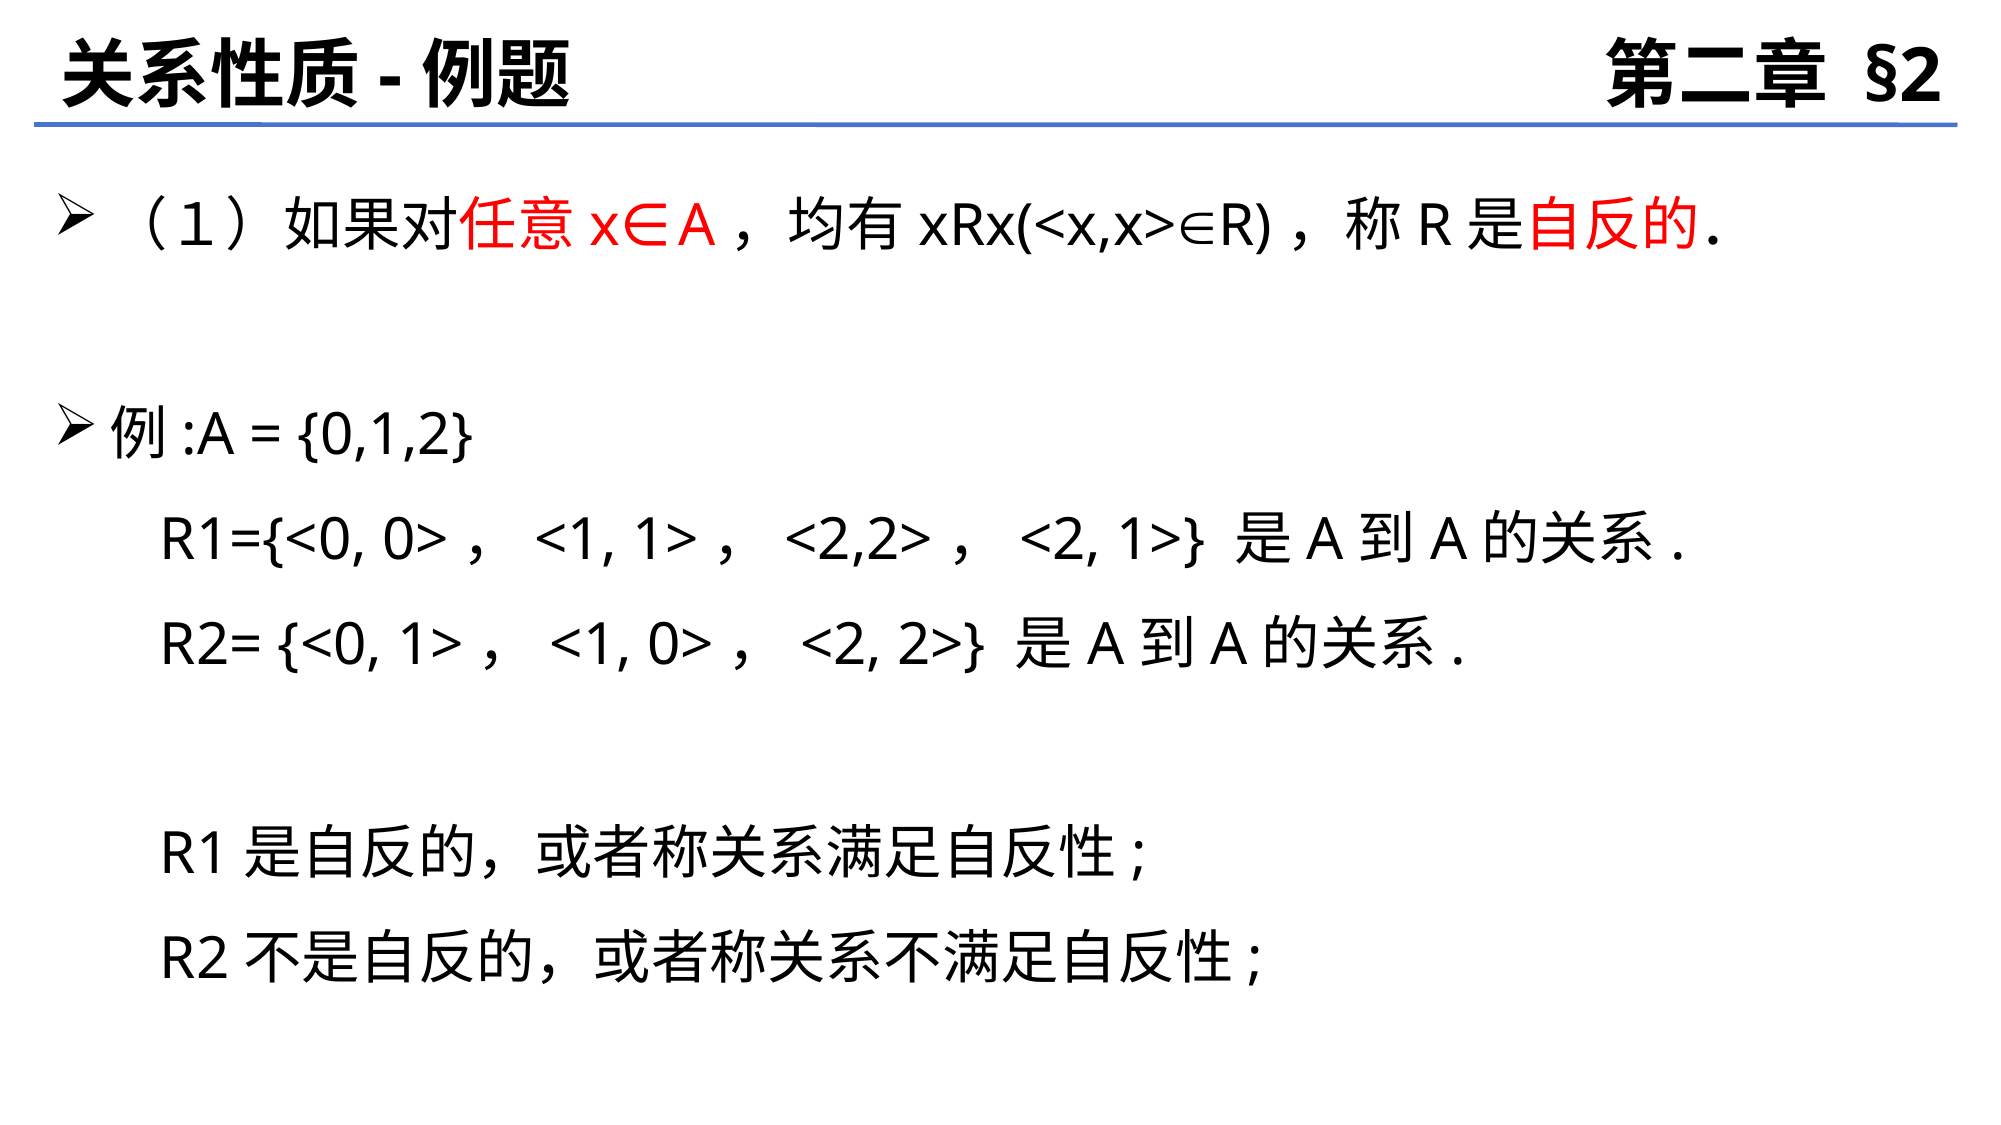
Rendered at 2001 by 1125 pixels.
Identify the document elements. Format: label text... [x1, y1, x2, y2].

text_box （１）如果对任意x∈A，均有xRx(<x,x>R)，称R是自反的． 例:A = {0,1,2} R1={<0, 0>，<1, 1>，<2,2>，<2, 1>} 是A到A的关系. R2= {<0, 1>，<1, 0>，<2, 2>} 是A到A的关系. R1是自反的，或者称关系满足自反性; R2不是自反的，或者称关系不满足自反性; [38, 144, 1958, 1059]
text_box 关系性质-例题 [46, 18, 729, 124]
text_box 第二章 §2 [1576, 19, 1958, 124]
